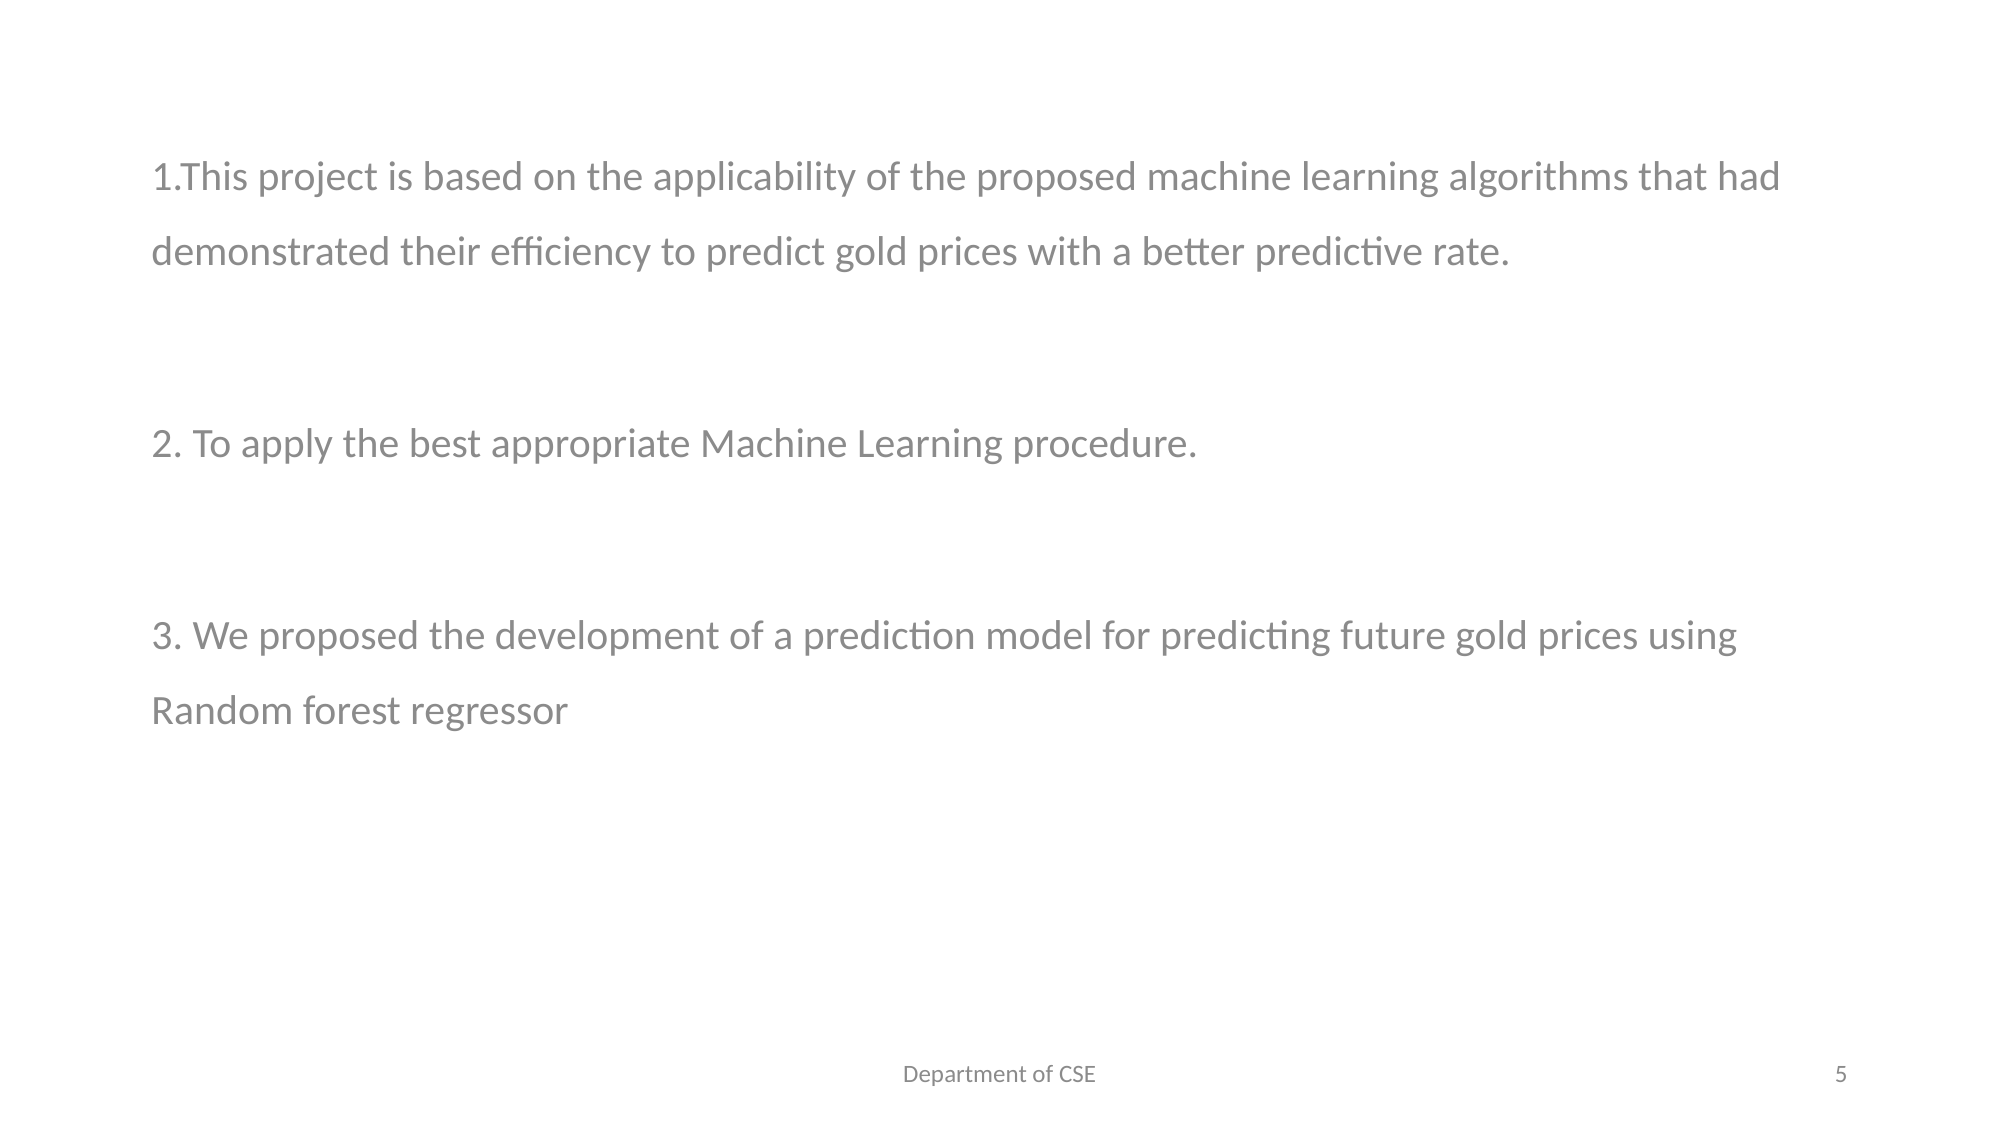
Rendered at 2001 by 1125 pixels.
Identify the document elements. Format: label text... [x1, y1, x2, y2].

list 1.This project is based on the applicability of the proposed machine learning algorithms that had demonstrated their efficiency to predict gold prices with a better predictive rate. 2. To apply the best appropriate Machine Learning procedure. 3. We proposed the development of a prediction model for predicting future gold prices using Random forest regressor [136, 116, 1862, 999]
slide_number 5 [1412, 1042, 1863, 1103]
footer Department of CSE [662, 1042, 1338, 1103]
